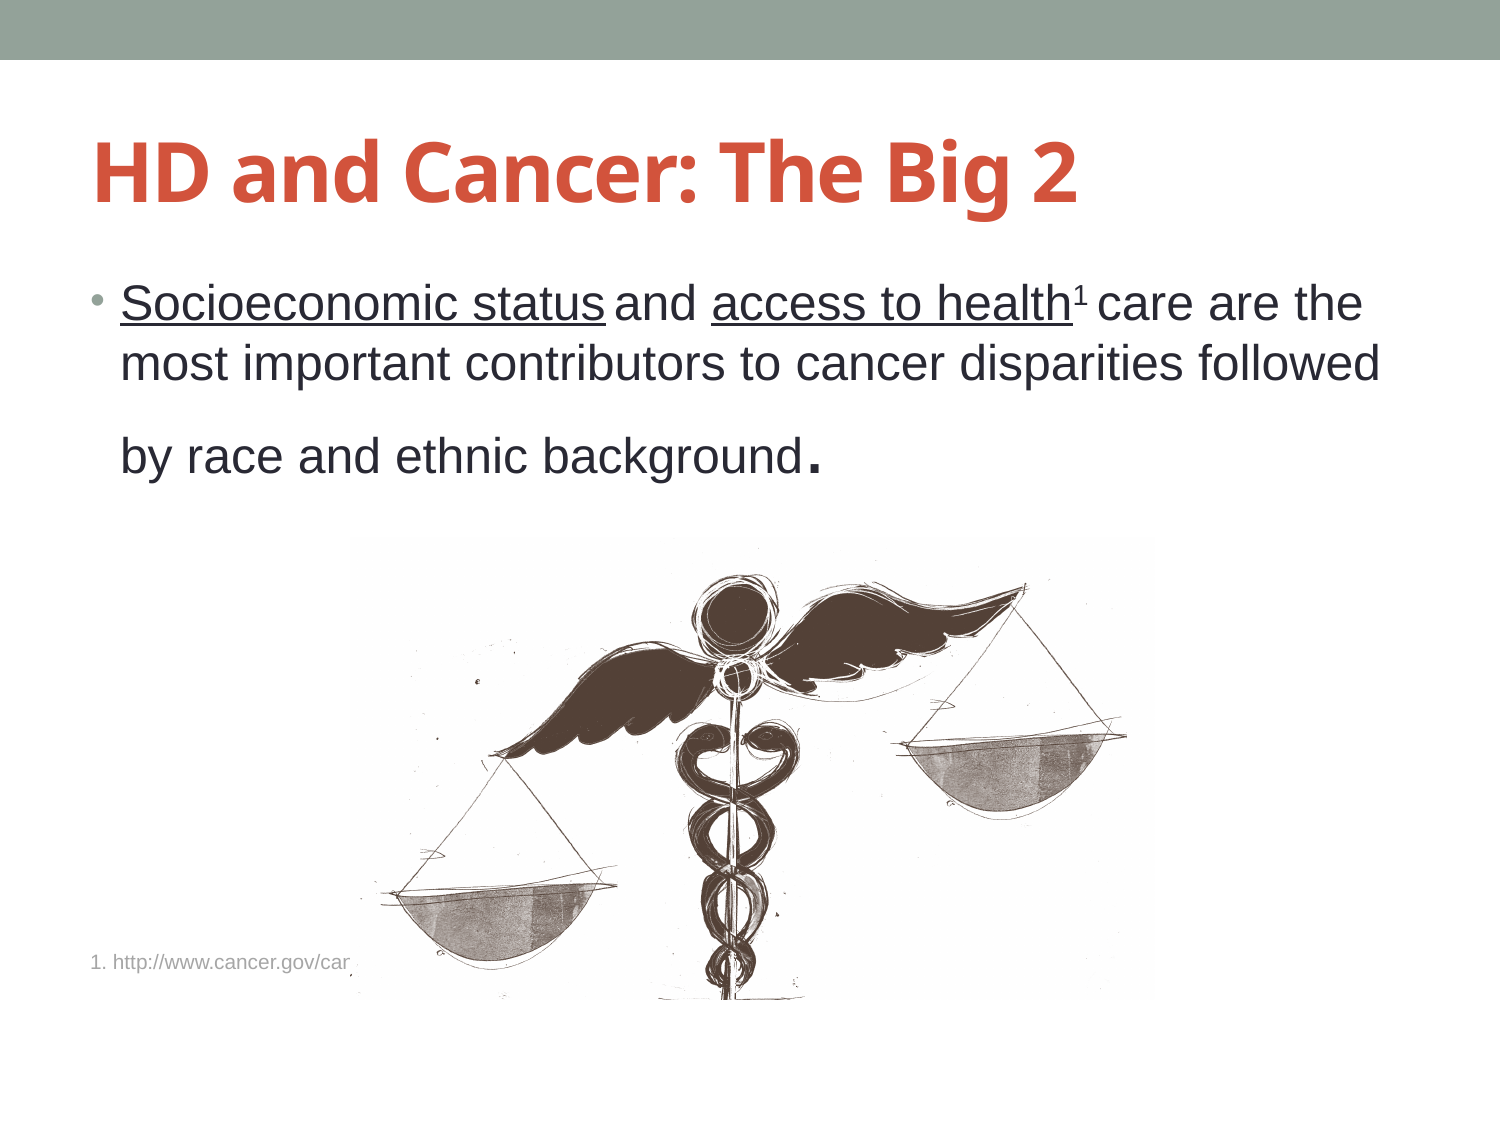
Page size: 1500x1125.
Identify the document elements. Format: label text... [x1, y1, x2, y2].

picture [349, 537, 1156, 1001]
title HD and Cancer: The Big 2 [75, 87, 1425, 250]
list Socioeconomic status and access to health1 care are the most important contributors to cancer disparities followed by race and ethnic background. 1. http://www.cancer.gov/cancertopics/factsheet/disparities/cancer-health-disparities [75, 262, 1425, 1100]
